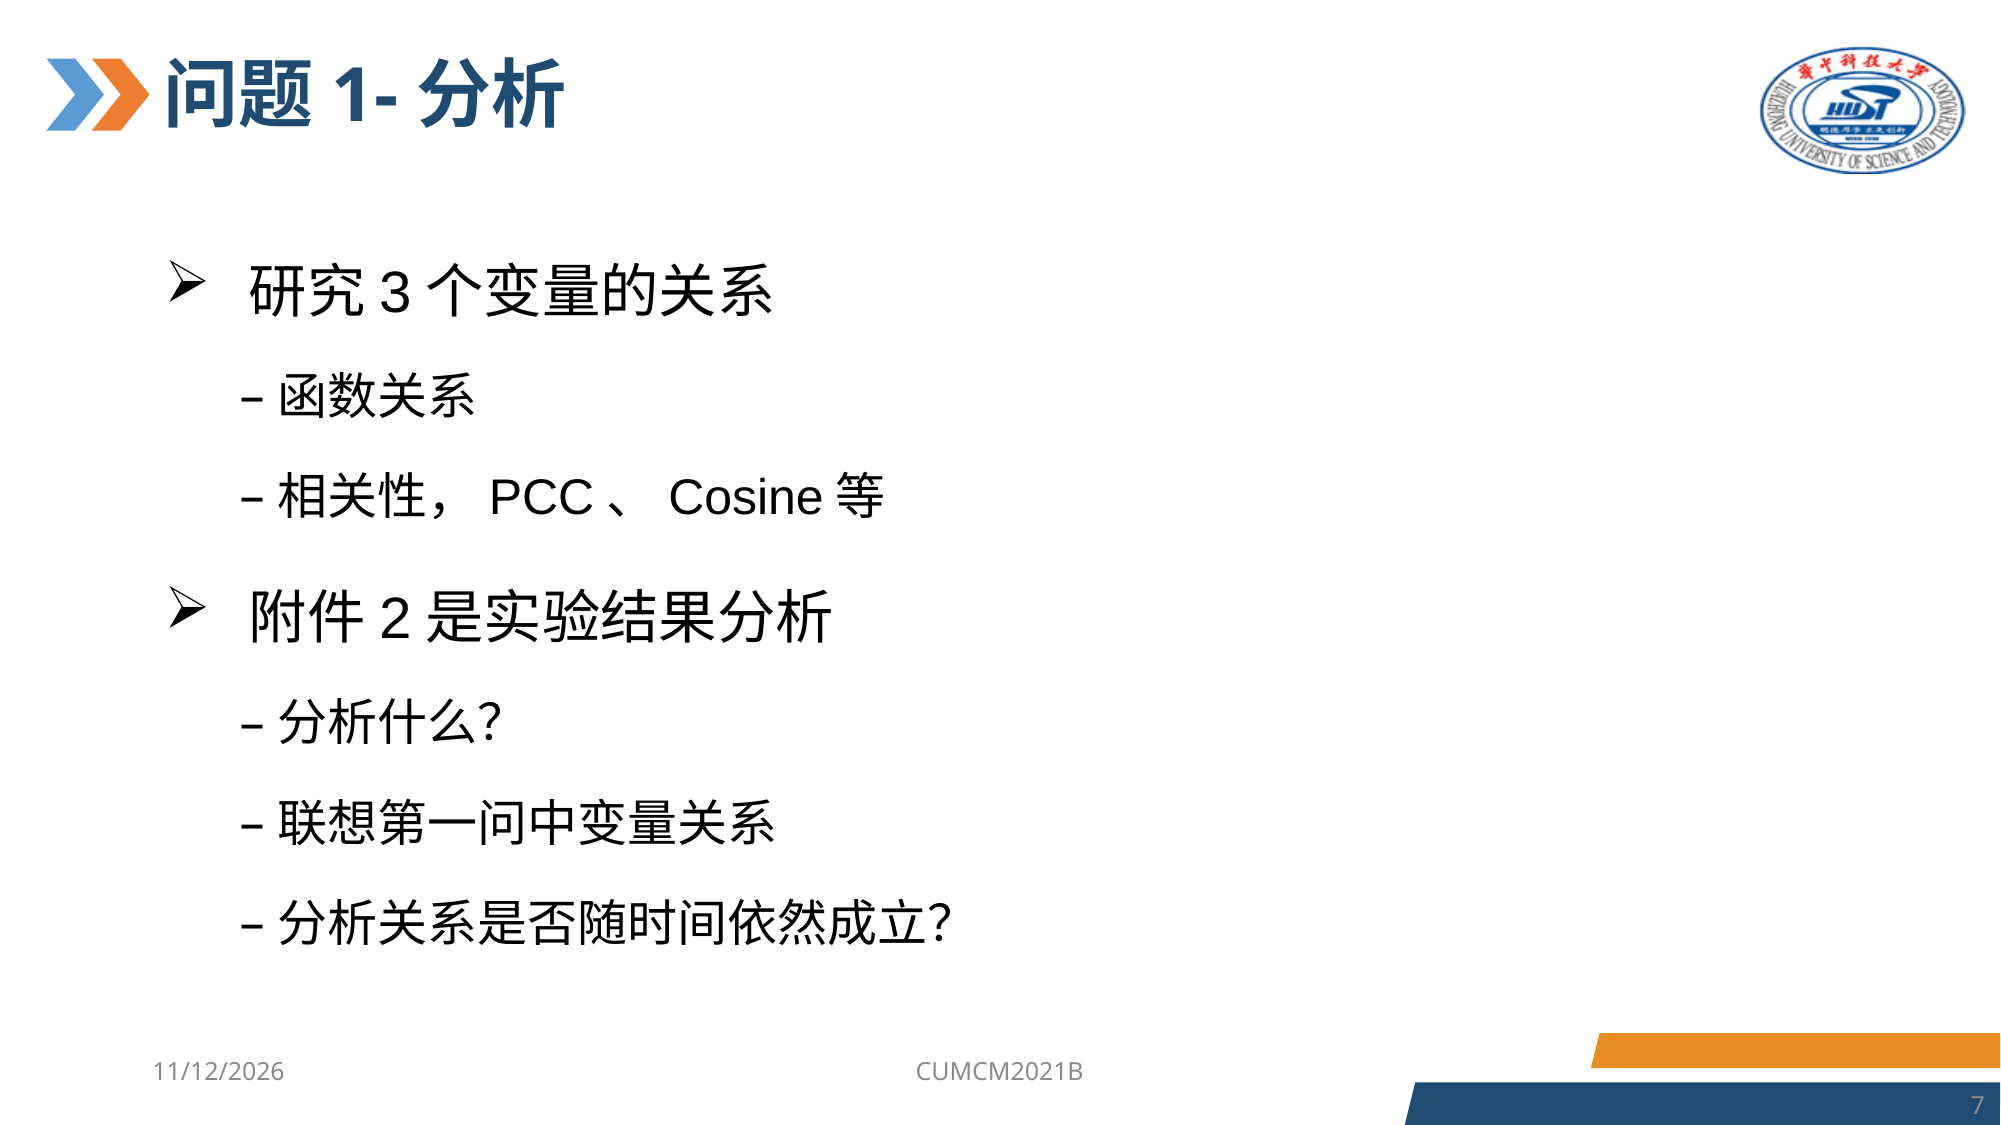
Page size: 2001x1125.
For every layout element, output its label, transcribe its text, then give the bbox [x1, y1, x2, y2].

footer CUMCM2021B [662, 1042, 1338, 1103]
title 问题1-分析 [149, 49, 1875, 146]
picture [1759, 46, 1966, 174]
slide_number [137, 1042, 588, 1103]
list 研究3个变量的关系 函数关系 相关性，PCC、Cosine等 附件2是实验结果分析 分析什么？ 联想第一问中变量关系 分析关系是否随时间依然成立？ [149, 211, 1875, 979]
slide_number 7 [1549, 1076, 2000, 1125]
